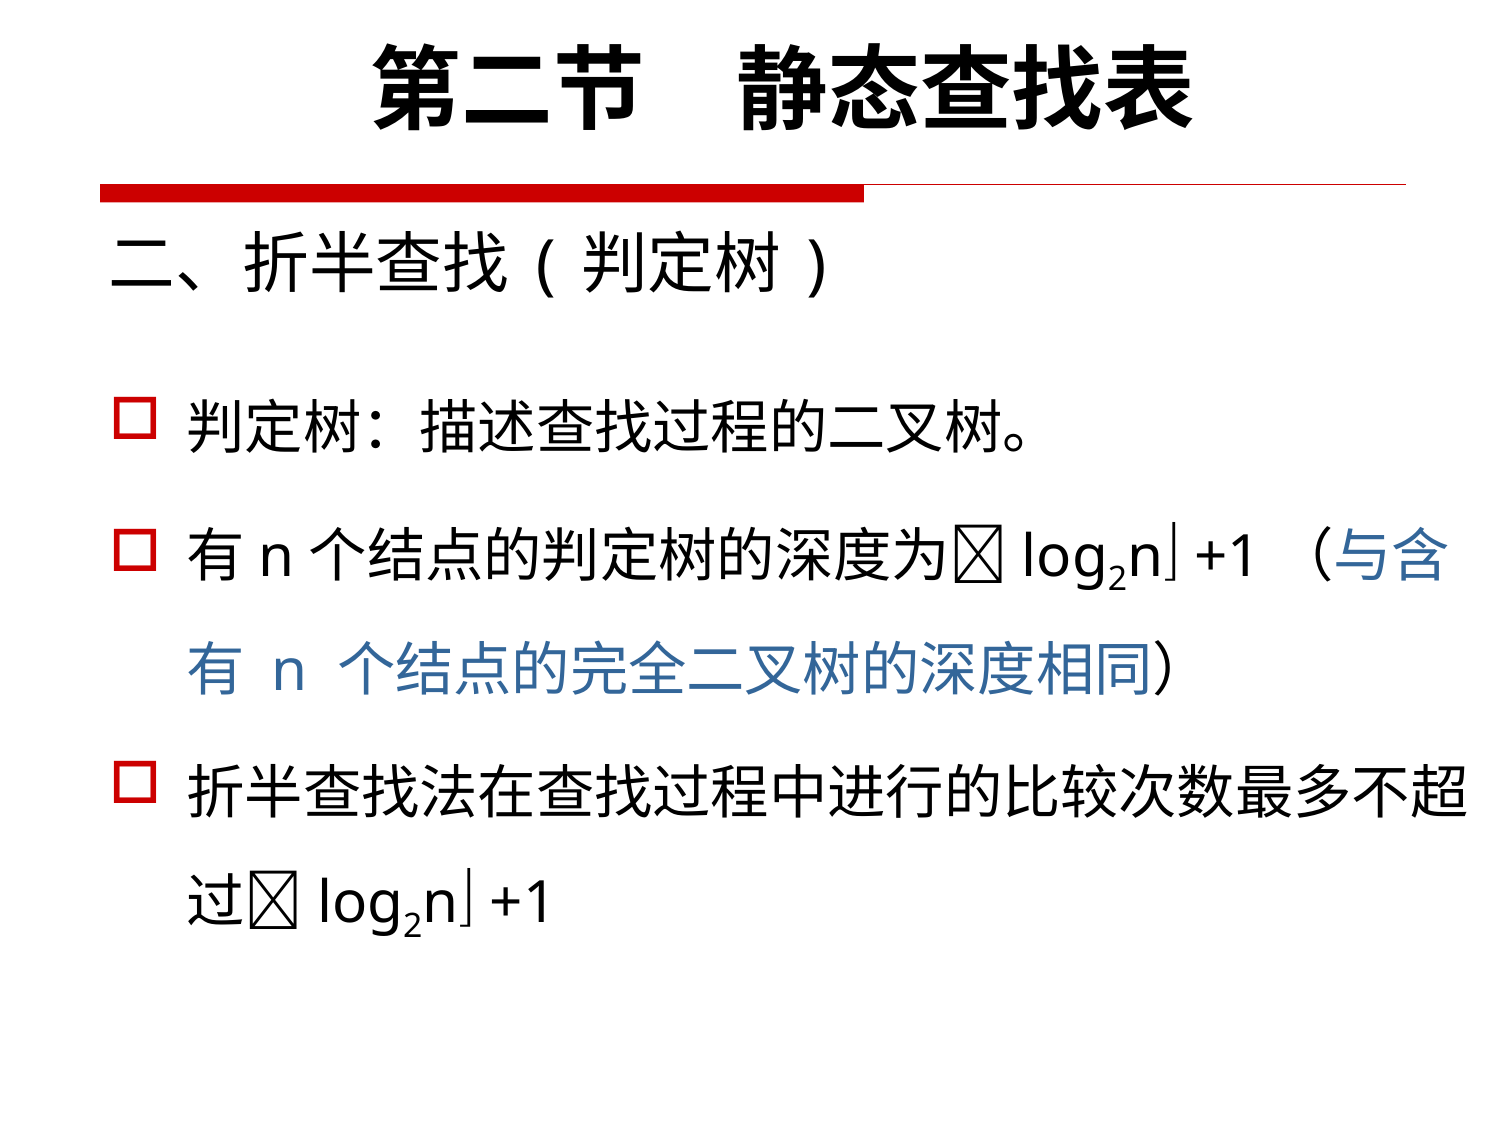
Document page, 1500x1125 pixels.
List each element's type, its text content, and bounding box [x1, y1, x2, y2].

text_box 第二节 静态查找表 [89, 23, 1477, 149]
title 二、折半查找(判定树) [93, 196, 1032, 309]
list 判定树：描述查找过程的二叉树。 有n个结点的判定树的深度为log2n +1（与含有 n 个结点的完全二叉树的深度相同） 折半查找法在查找过程中进行的比较次数最多不超过log2n +1 [94, 347, 1497, 1011]
